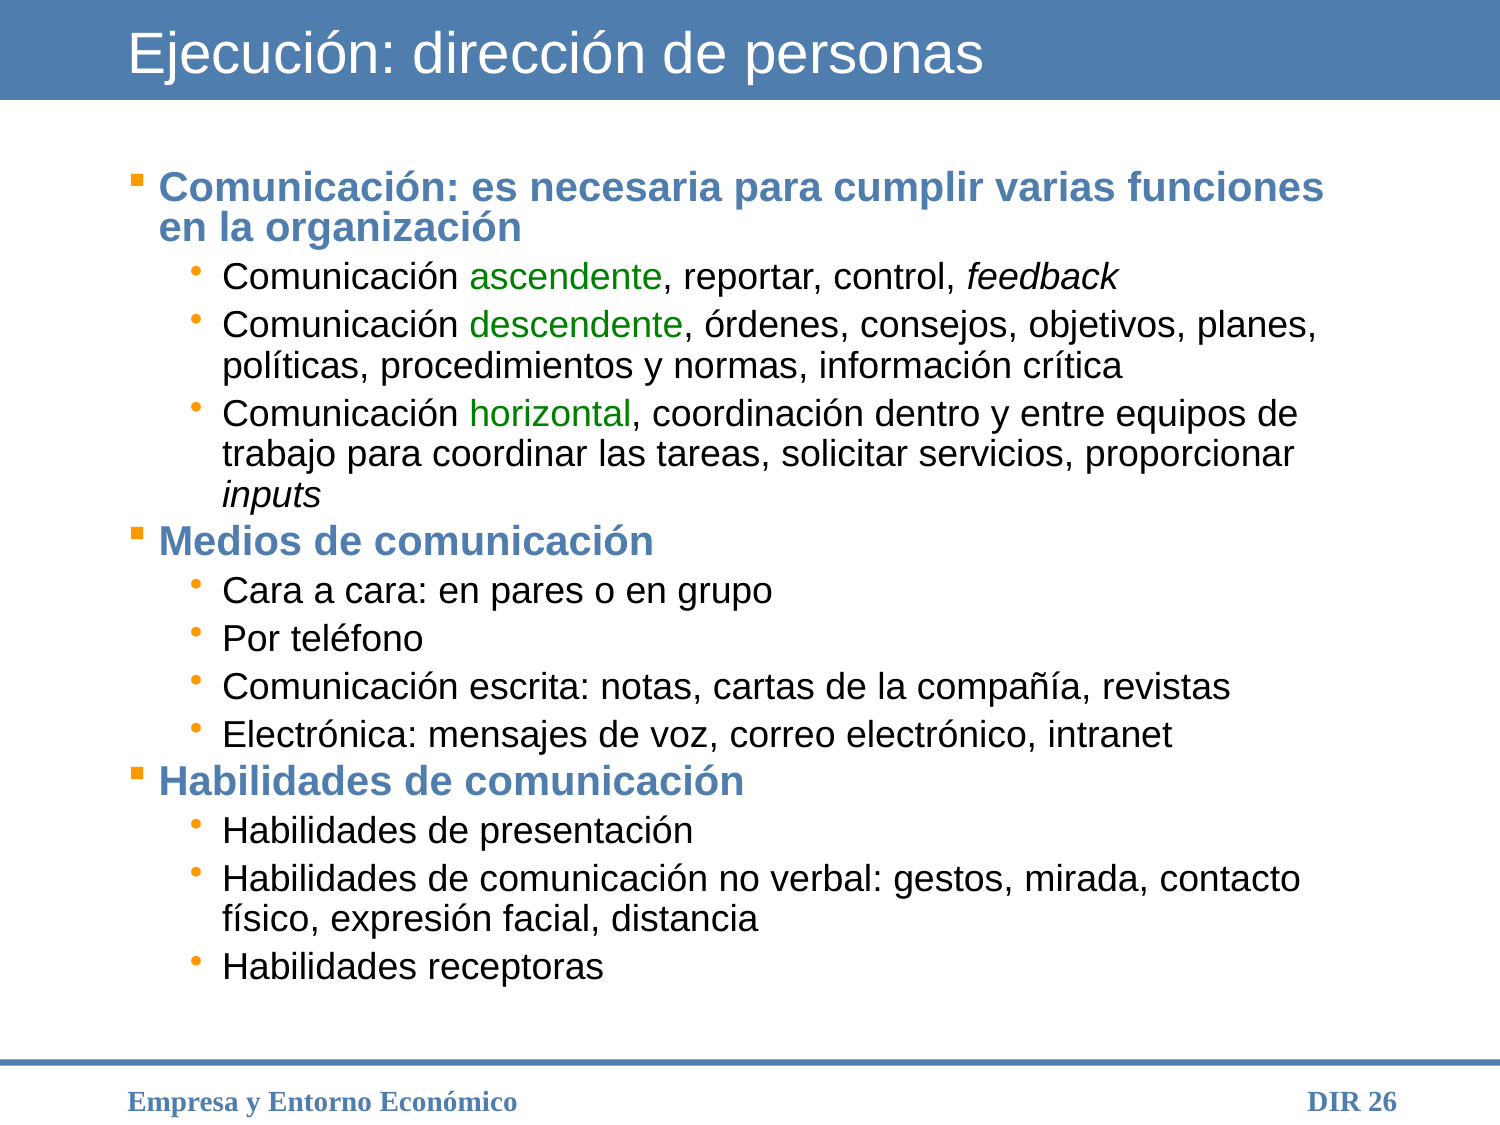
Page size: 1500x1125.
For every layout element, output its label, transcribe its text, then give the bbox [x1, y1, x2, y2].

title Ejecución: dirección de personas [112, 0, 1388, 101]
list Comunicación: es necesaria para cumplir varias funciones en la organización Comunicación ascendente, reportar, control, feedback Comunicación descendente, órdenes, consejos, objetivos, planes, políticas, procedimientos y normas, información crítica Comunicación horizontal, coordinación dentro y entre equipos de trabajo para coordinar las tareas, solicitar servicios, proporcionar inputs Medios de comunicación Cara a cara: en pares o en grupo Por teléfono Comunicación escrita: notas, cartas de la compañía, revistas Electrónica: mensajes de voz, correo electrónico, intranet Habilidades de comunicación Habilidades de presentación Habilidades de comunicación no verbal: gestos, mirada, contacto físico, expresión facial, distancia Habilidades receptoras [112, 162, 1388, 1013]
